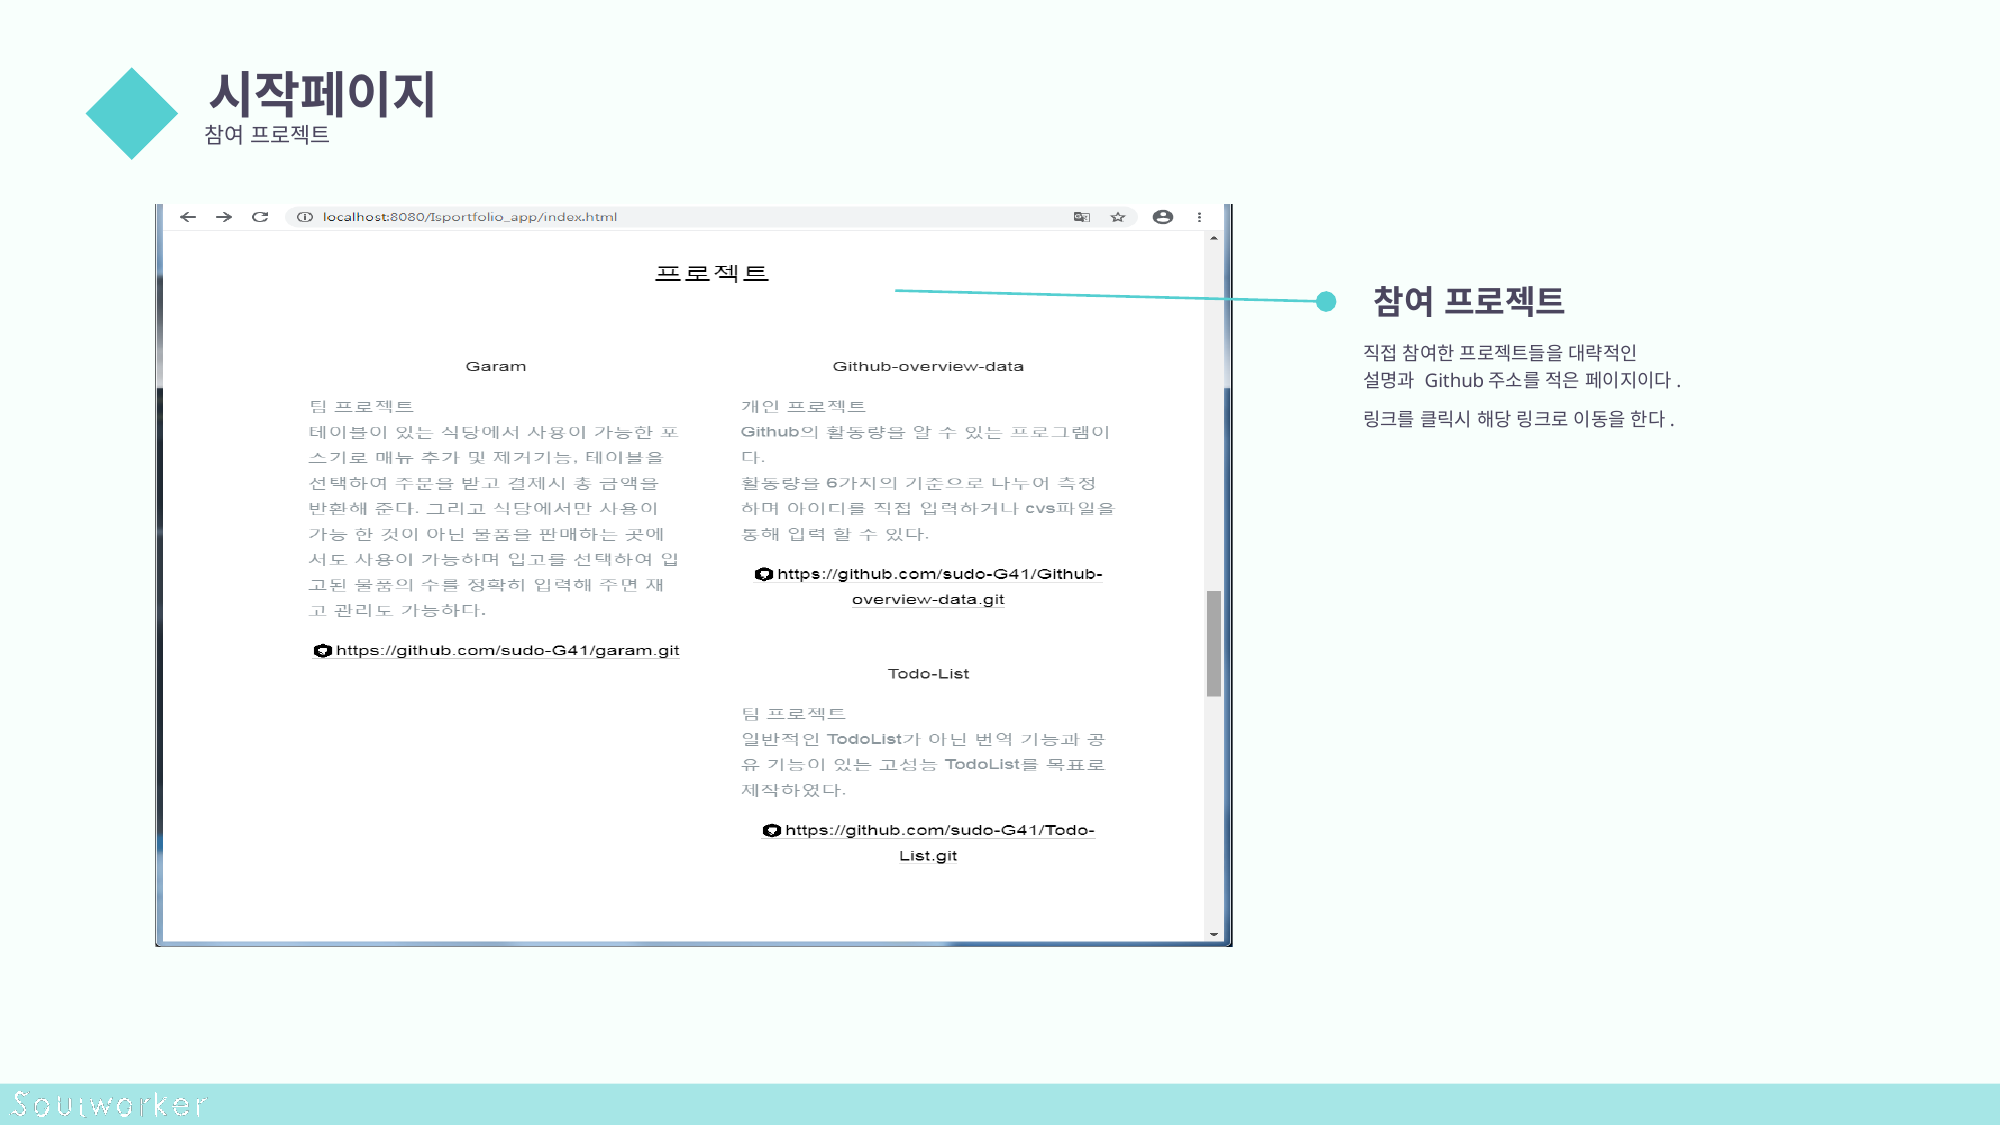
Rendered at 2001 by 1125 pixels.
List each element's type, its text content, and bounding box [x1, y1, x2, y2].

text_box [895, 290, 1327, 302]
picture [8, 1091, 208, 1118]
text_box 참여 프로젝트 [1358, 273, 1582, 329]
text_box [85, 55, 465, 160]
text_box 직접 참여한 프로젝트들을 대략적인 설명과 Github주소를 적은 페이지이다. 링크를 클릭시 해당 링크로 이동을 한다. [1348, 329, 1703, 438]
picture [155, 204, 1233, 947]
